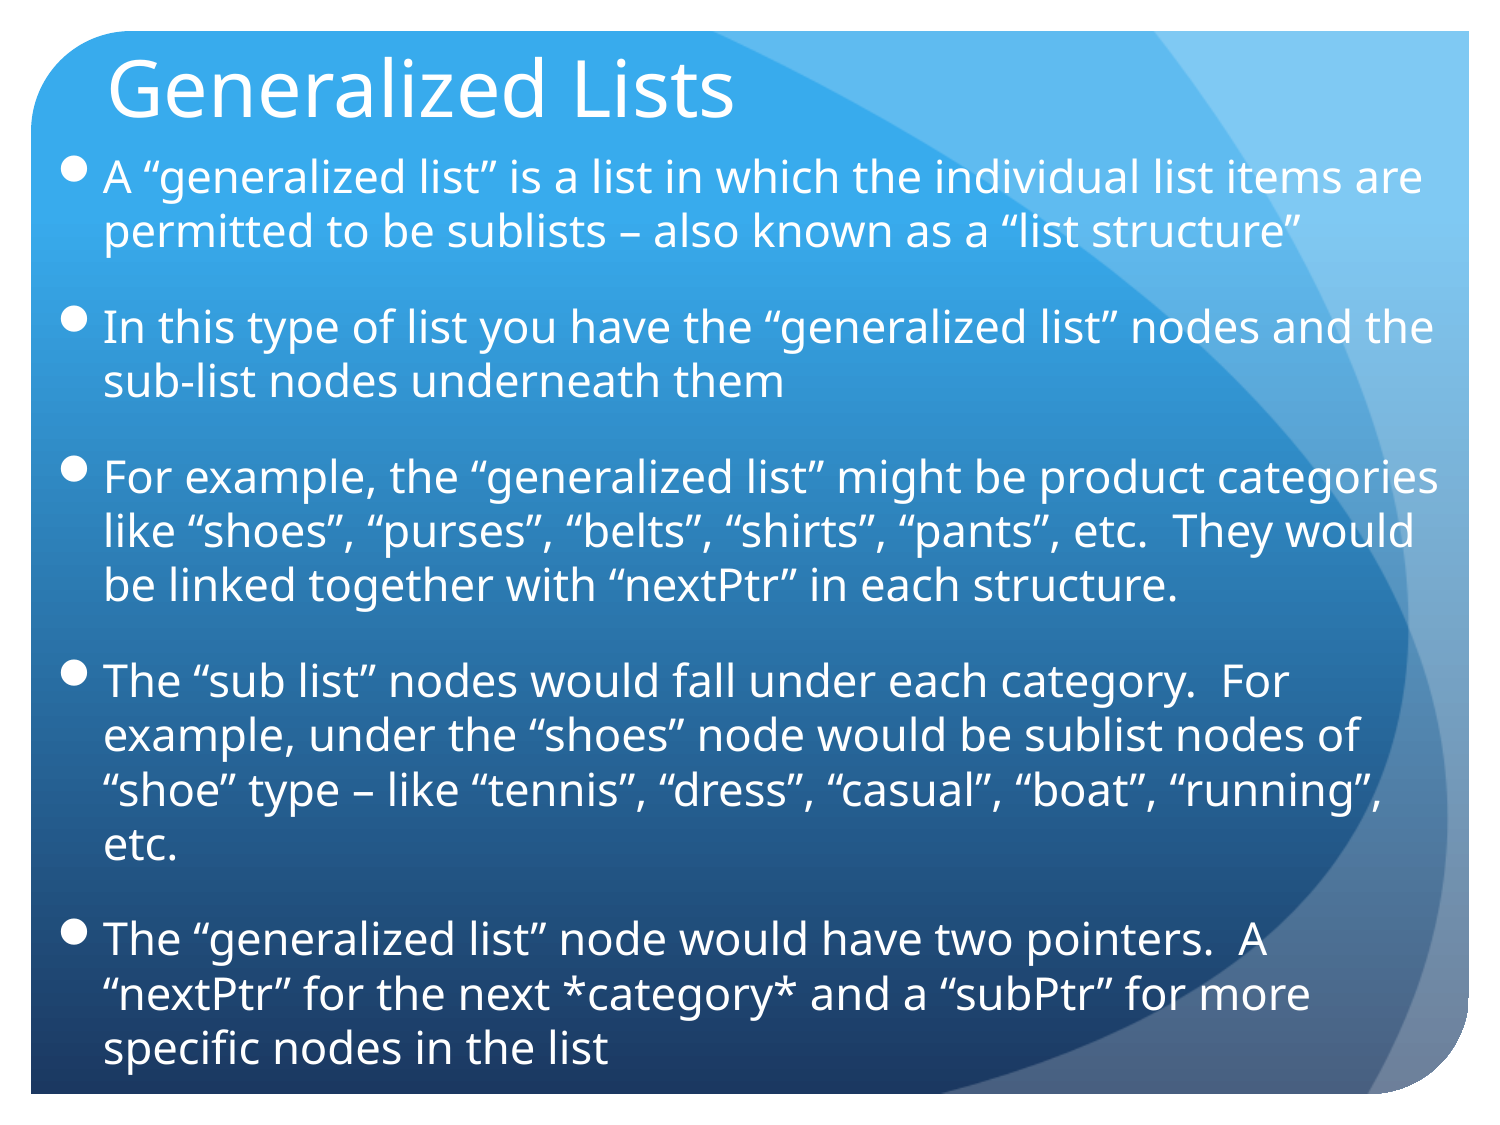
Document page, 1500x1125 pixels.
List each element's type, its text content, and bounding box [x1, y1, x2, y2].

text_box A “generalized list” is a list in which the individual list items are permitted to be sublists – also known as a “list structure” In this type of list you have the “generalized list” nodes and the sub-list nodes underneath them For example, the “generalized list” might be product categories like “shoes”, “purses”, “belts”, “shirts”, “pants”, etc. They would be linked together with “nextPtr” in each structure. The “sub list” nodes would fall under each category. For example, under the “shoes” node would be sublist nodes of “shoe” type – like “tennis”, “dress”, “casual”, “boat”, “running”, etc. The “generalized list” node would have two pointers. A “nextPtr” for the next *category* and a “subPtr” for more specific nodes in the list [42, 140, 1461, 1093]
picture [24, 30, 1473, 1094]
title Generalized Lists [91, 41, 1372, 140]
